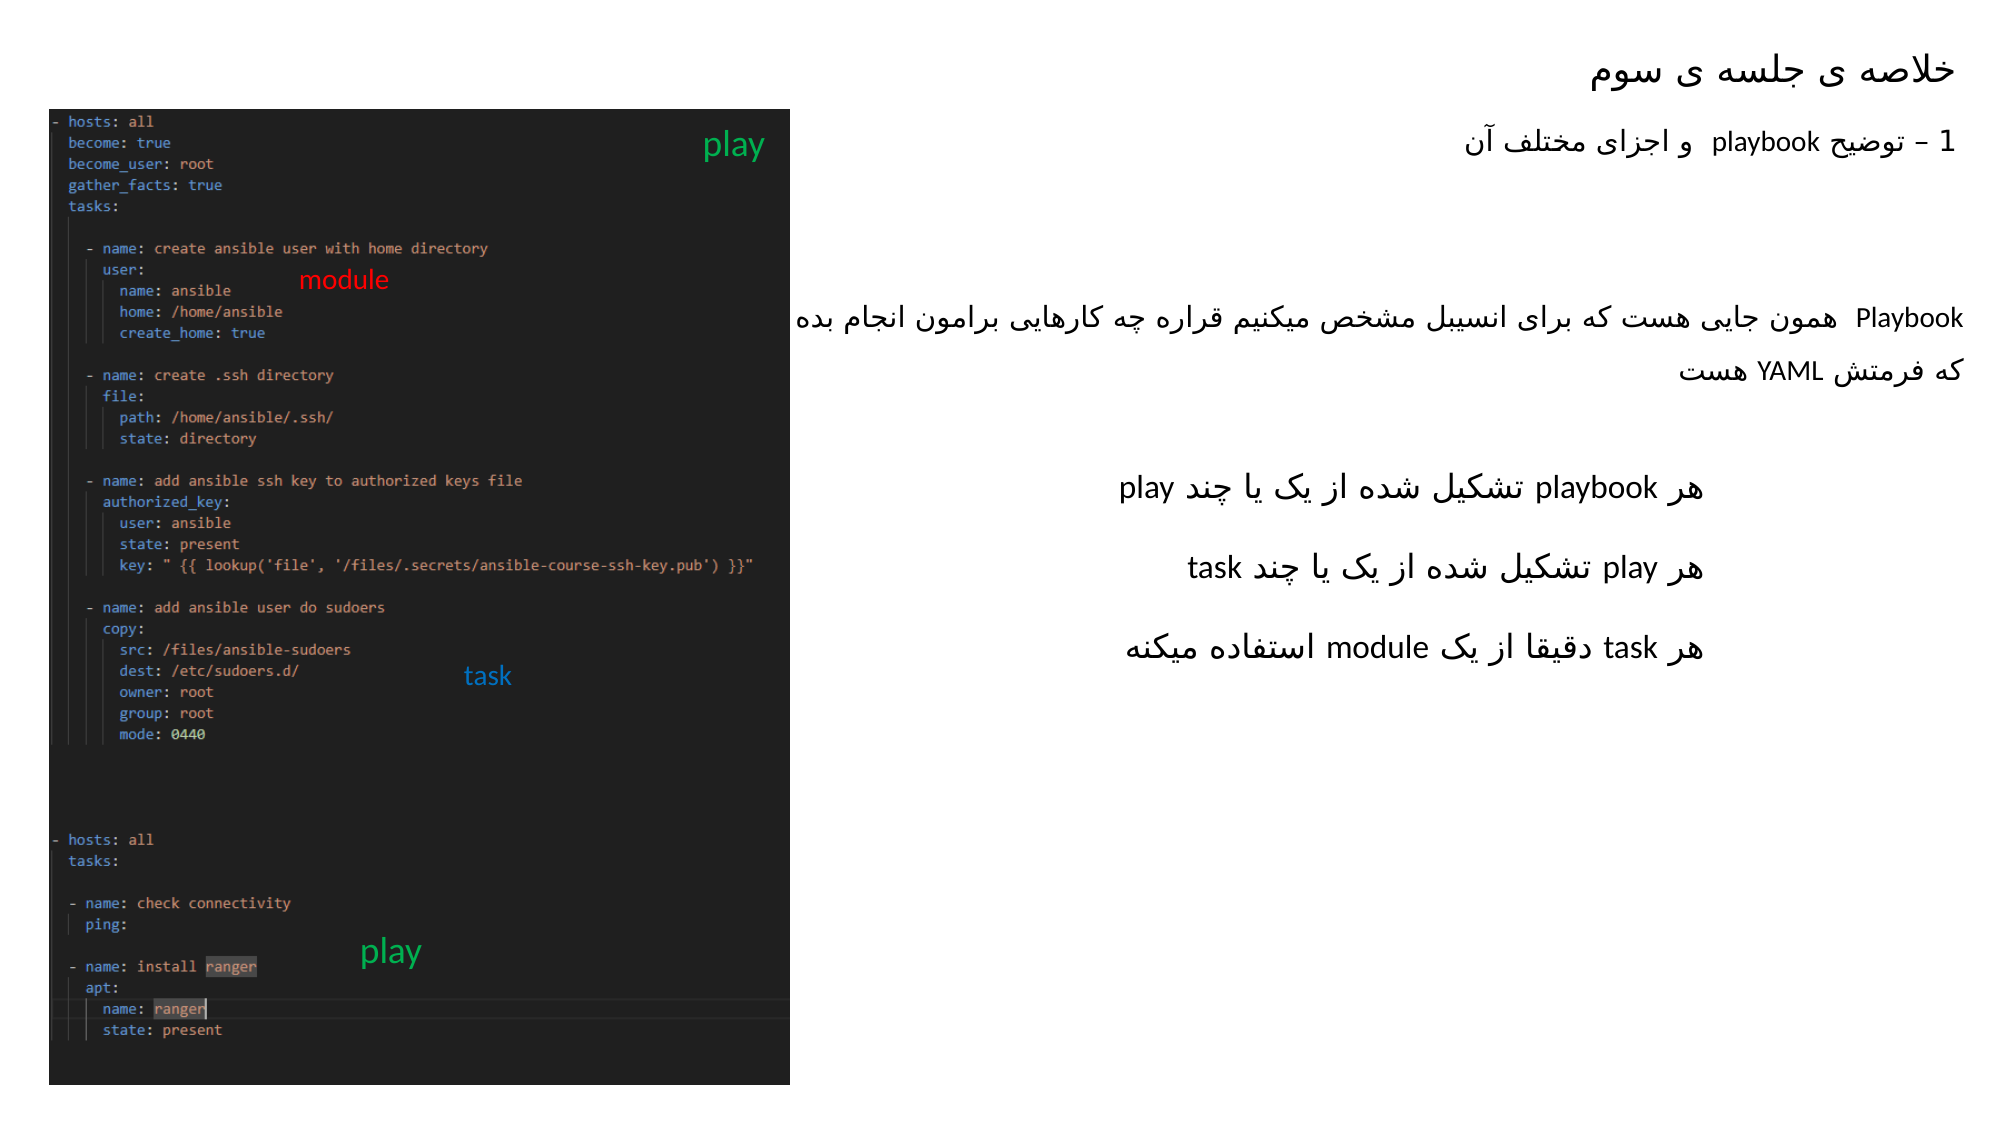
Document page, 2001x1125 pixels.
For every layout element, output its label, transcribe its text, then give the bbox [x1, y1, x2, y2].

text_box خلاصه ی جلسه ی سوم [1496, 37, 1972, 97]
text_box 1 – توضیح playbook و اجزای مختلف آن [1225, 97, 1972, 165]
picture [49, 109, 790, 1085]
text_box هر playbook تشکیل شده از یک یا چند play هر play تشکیل شده از یک یا چند task هر task دقیقا از یک module استفاده میکنه [1099, 418, 1719, 673]
text_box Playbook همون جایی هست که برای انسیبل مشخص میکنیم قراره چه کارهایی برامون انجام بده که فرمتش YAML هست [790, 273, 1979, 394]
